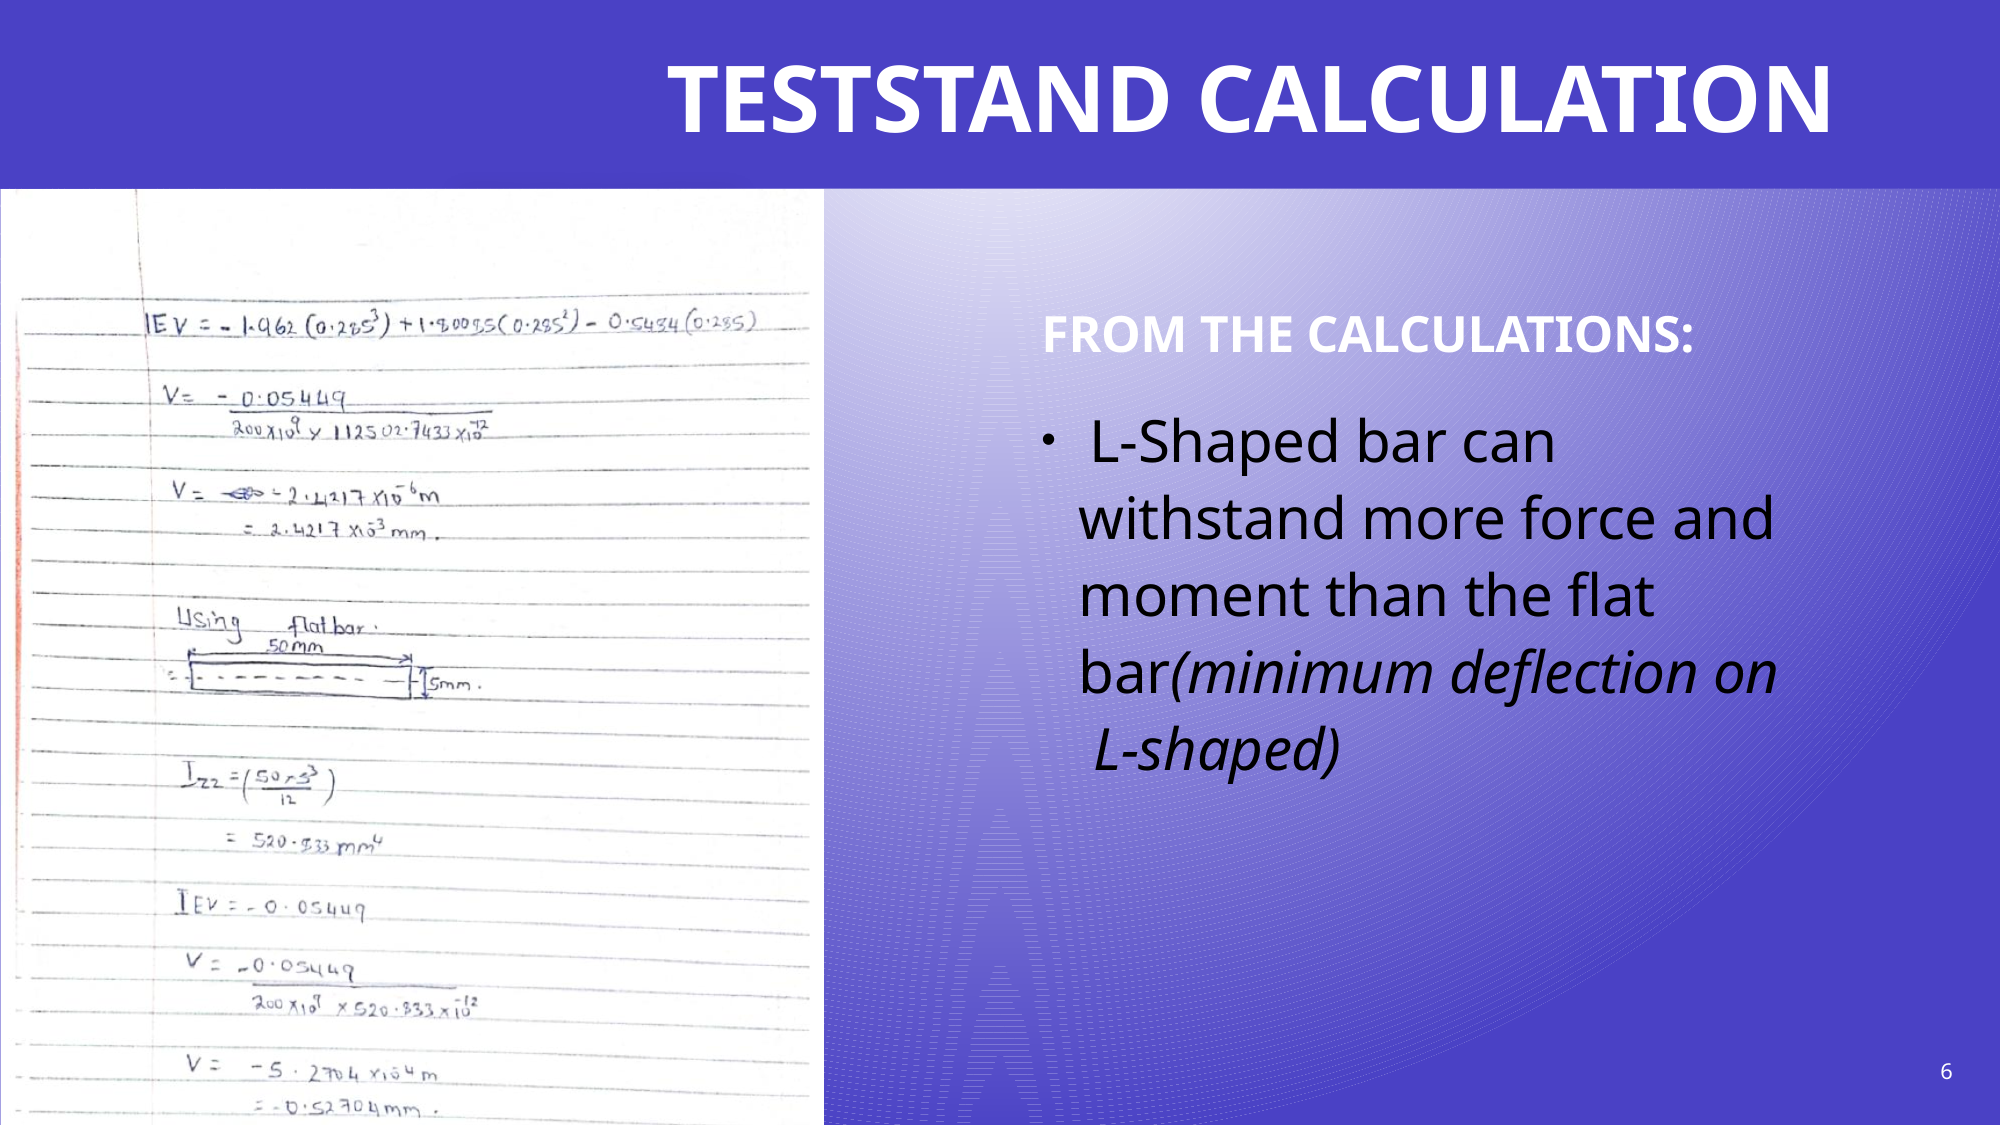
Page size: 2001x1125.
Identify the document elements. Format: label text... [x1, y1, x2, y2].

title TESTSTAND CALCULATION [204, 31, 1852, 159]
picture [0, 189, 881, 1125]
slide_number 6 [1864, 1042, 1968, 1103]
list FROM THE CALCULATIONS: [1026, 289, 1807, 388]
list L-Shaped bar can withstand more force and moment than the flat bar(minimum deflection on L-shaped) [1026, 389, 1807, 942]
